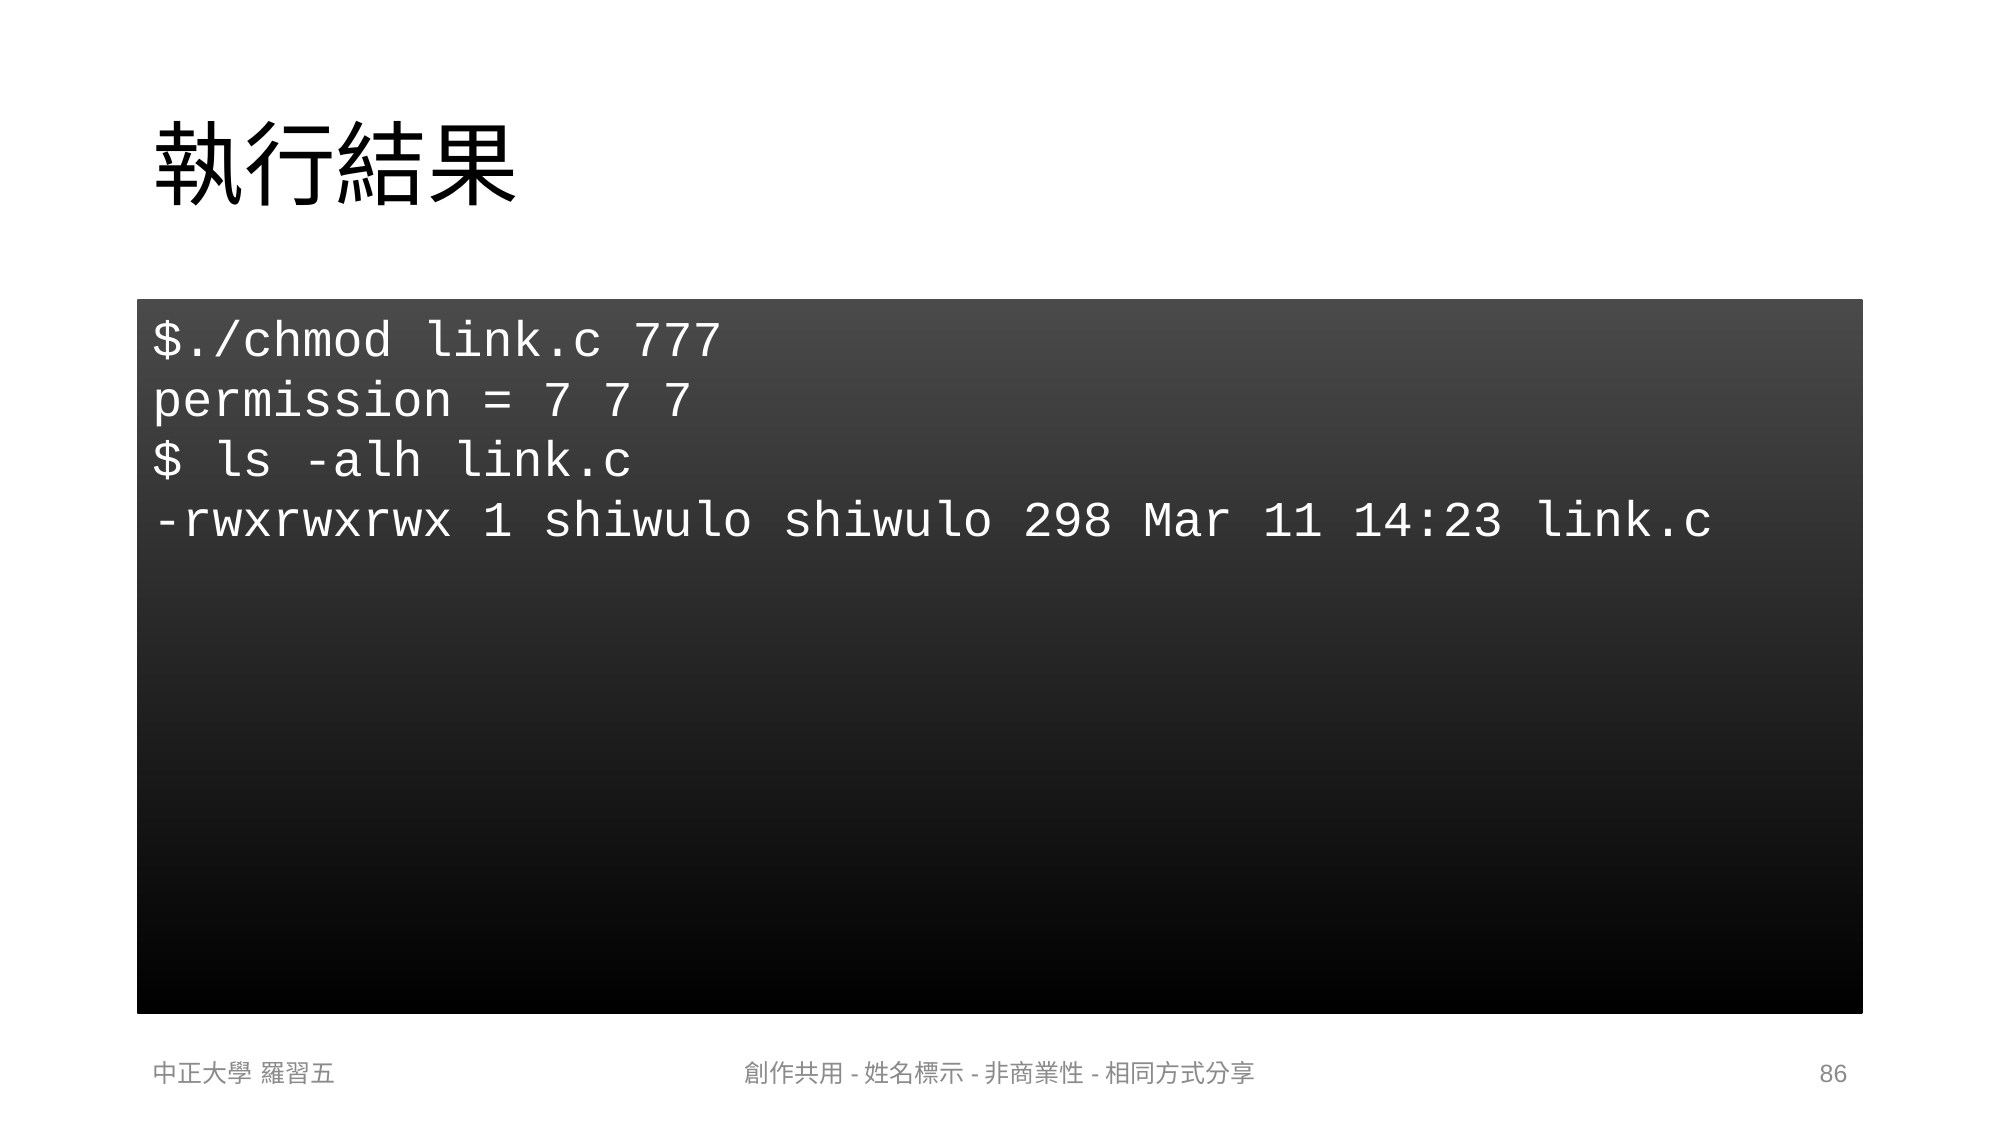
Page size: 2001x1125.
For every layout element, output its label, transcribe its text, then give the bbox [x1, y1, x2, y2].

text_box 執行結果 [137, 59, 1863, 278]
slide_number 86 [1412, 1042, 1863, 1103]
text_box $./chmod link.c 777 permission = 7 7 7 $ ls -alh link.c -rwxrwxrwx 1 shiwulo shiwulo 298 Mar 11 14:23 link.c [137, 299, 1863, 1014]
slide_number 中正大學 羅習五 [137, 1042, 588, 1103]
footer 創作共用-姓名標示-非商業性-相同方式分享 [662, 1042, 1338, 1103]
